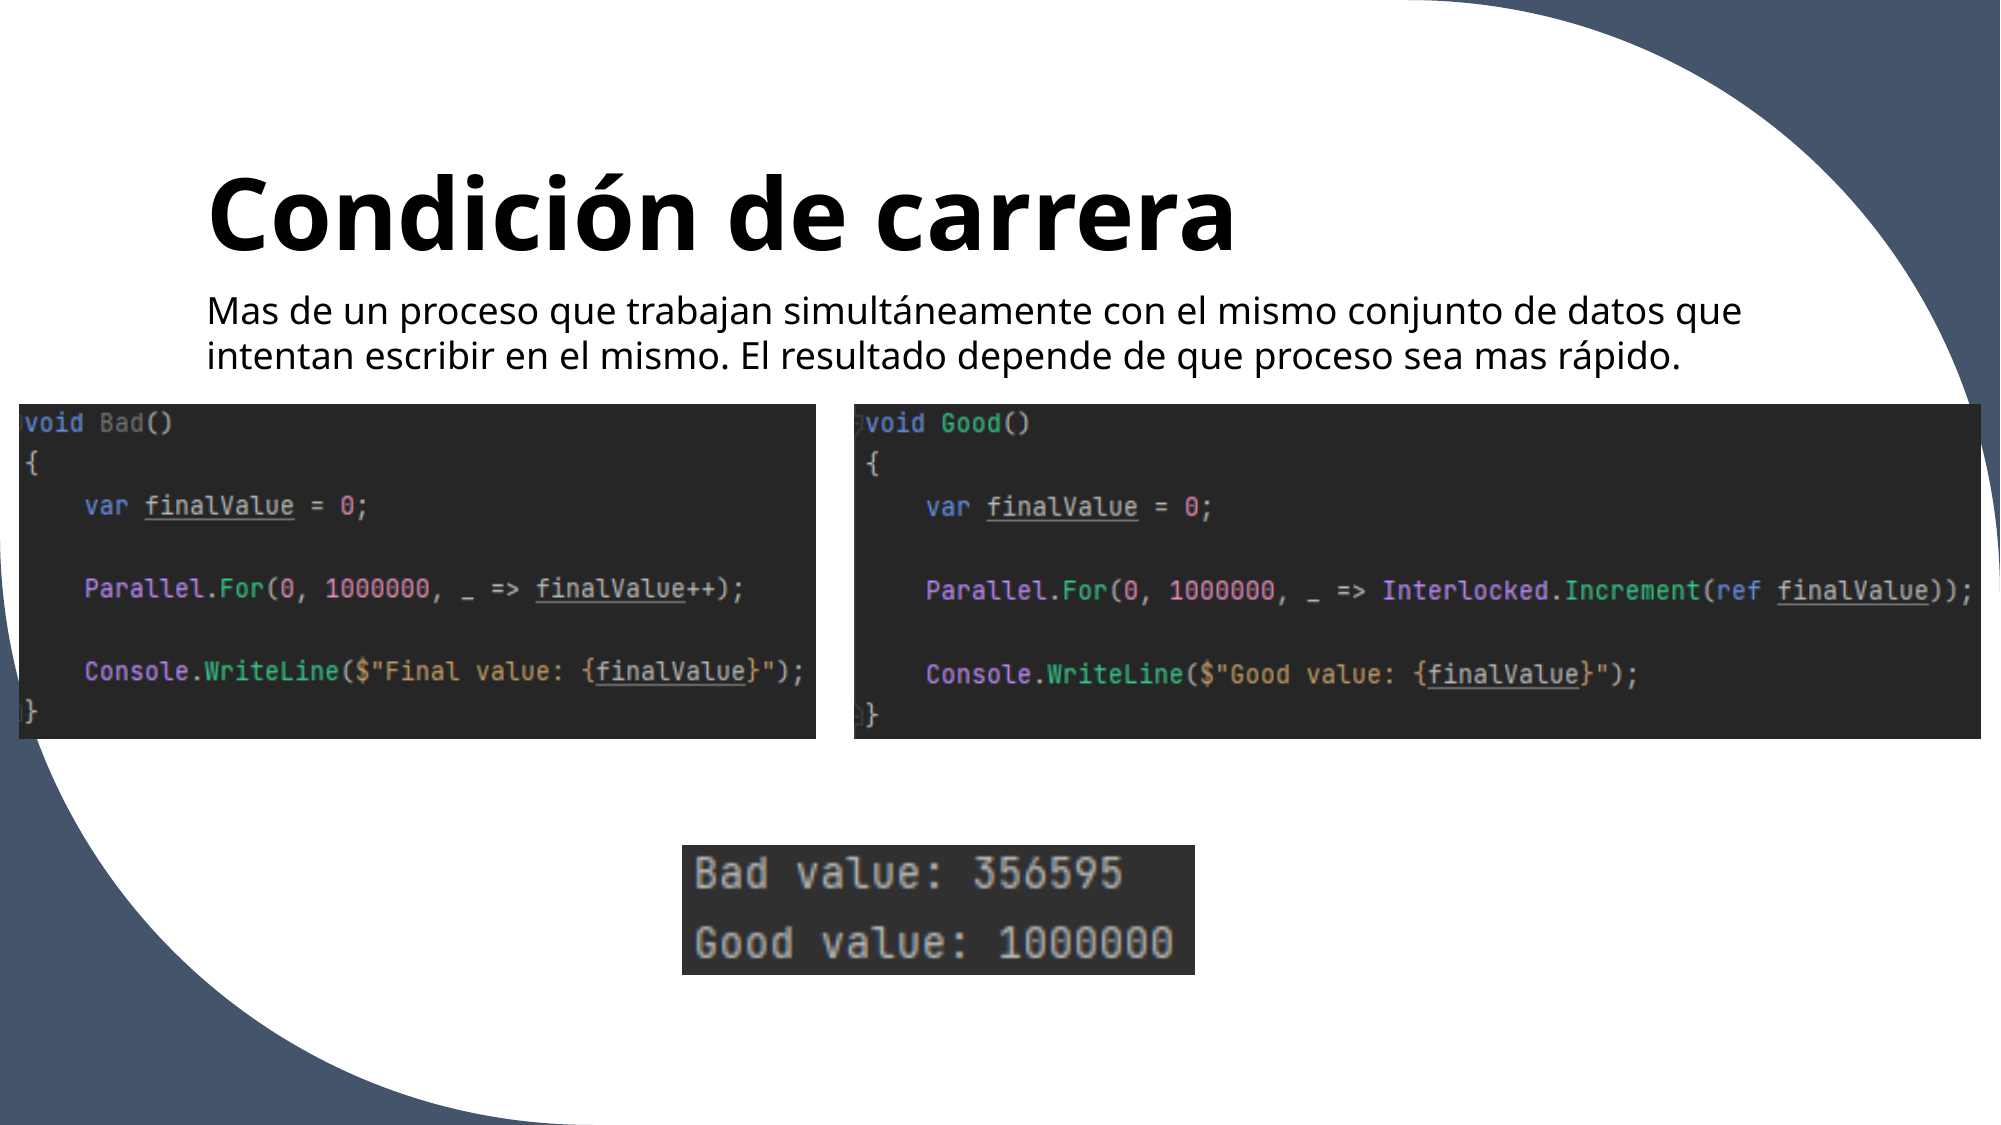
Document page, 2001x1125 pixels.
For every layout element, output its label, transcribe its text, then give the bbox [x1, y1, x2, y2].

picture [682, 845, 1195, 975]
picture [19, 404, 816, 739]
picture [854, 404, 1981, 739]
text_box Mas de un proceso que trabajan simultáneamente con el mismo conjunto de datos que intentan escribir en el mismo. El resultado depende de que proceso sea mas rápido. [191, 279, 1869, 385]
title Condición de carrera [191, 62, 1796, 279]
